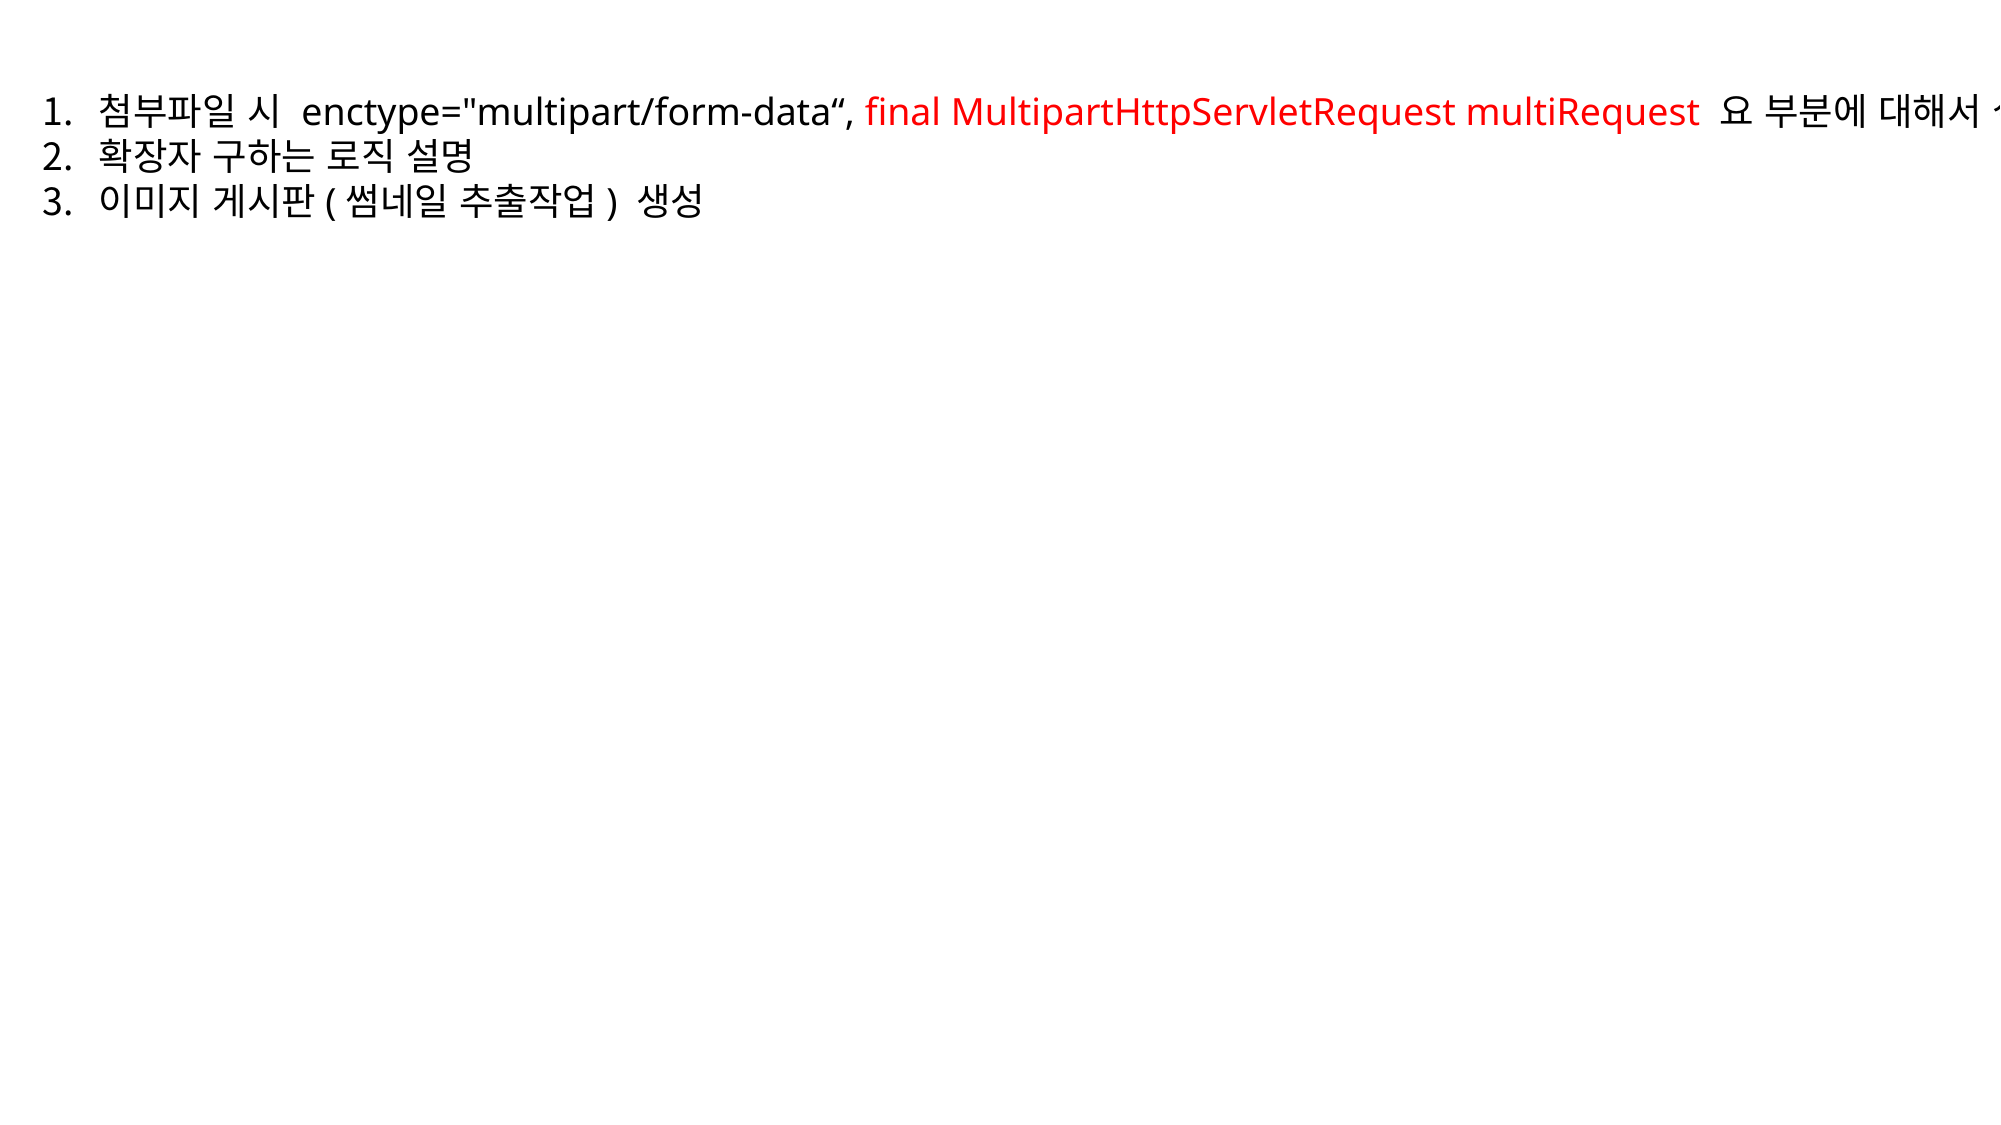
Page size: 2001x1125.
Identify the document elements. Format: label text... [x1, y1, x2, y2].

text_box 첨부파일 시 enctype="multipart/form-data“, final MultipartHttpServletRequest multiRequest 요 부분에 대해서 설명 확장자 구하는 로직 설명 이미지 게시판(썸네일 추출작업) 생성 [27, 80, 2000, 275]
